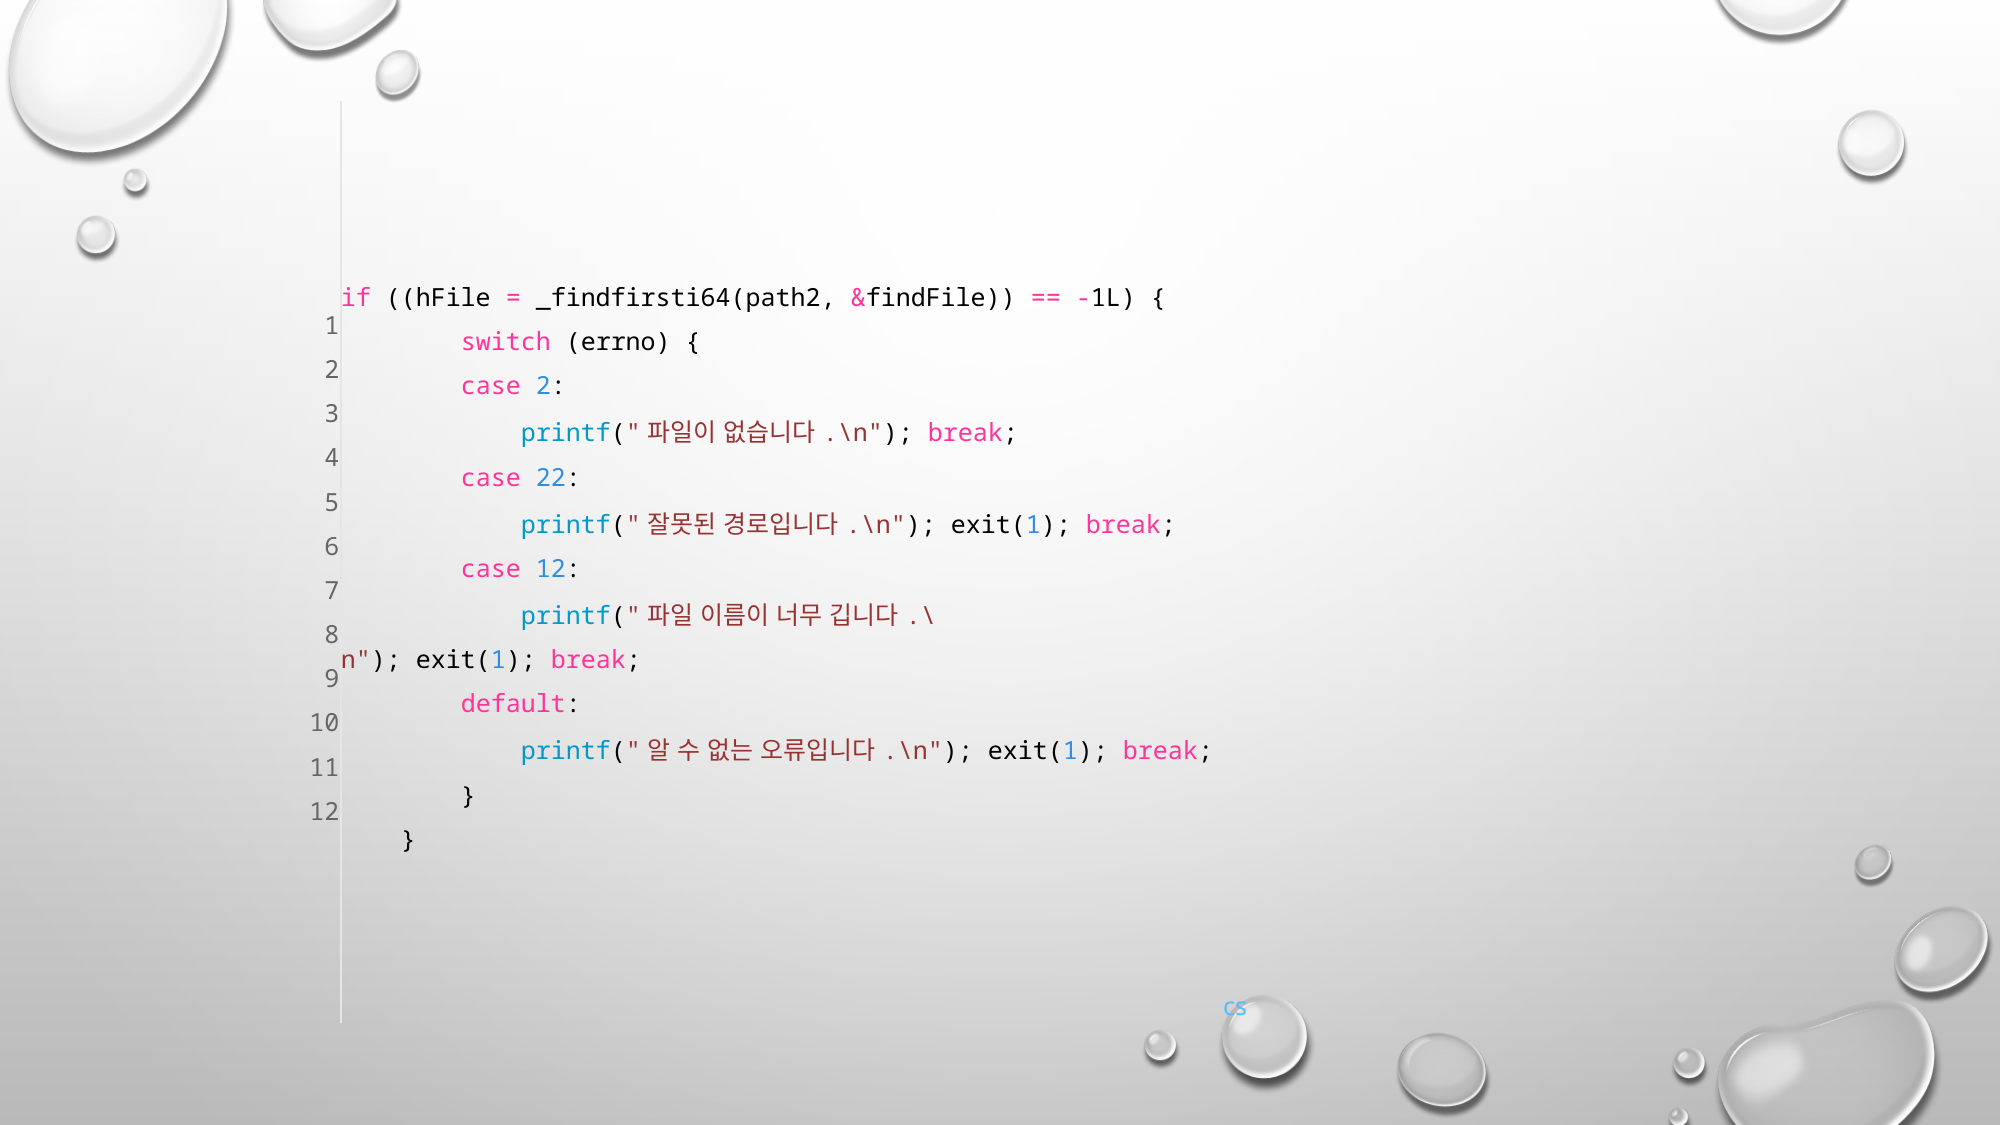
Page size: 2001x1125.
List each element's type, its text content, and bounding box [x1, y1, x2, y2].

table_header cs [1223, 101, 1539, 1023]
table_header if ((hFile = _findfirsti64(path2, &findFile)) == -1L) { switch (errno) { case 2: printf("파일이 없습니다.\n"); break; case 22: printf("잘못된 경로입니다.\n"); exit(1); break; case 12: printf("파일 이름이 너무 깁니다.\n"); exit(1); break; default: printf("알 수 없는 오류입니다.\n"); exit(1); break; } } [342, 101, 1223, 1023]
picture [0, 0, 2000, 1125]
table_header 1 2 3 4 5 6 7 8 9 10 11 12 [117, 101, 340, 1023]
